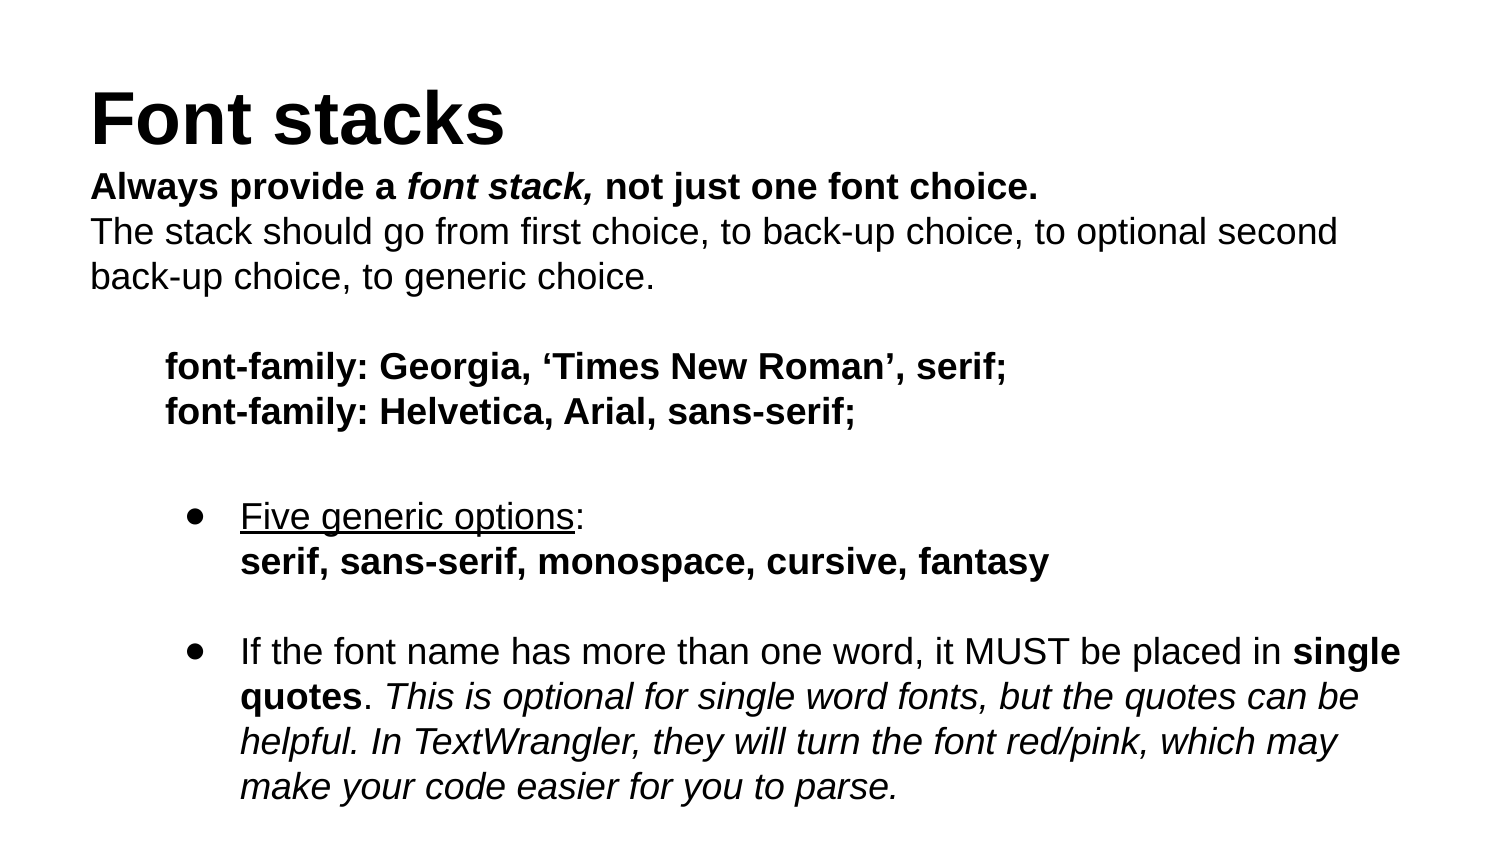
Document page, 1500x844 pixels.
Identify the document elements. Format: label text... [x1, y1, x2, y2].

list Always provide a font stack, not just one font choice. The stack should go from first choice, to back-up choice, to optional second back-up choice, to generic choice. font-family: Georgia, ‘Times New Roman’, serif; font-family: Helvetica, Arial, sans-serif; Five generic options: serif, sans-serif, monospace, cursive, fantasy If the font name has more than one word, it MUST be placed in single quotes. This is optional for single word fonts, but the quotes can be helpful. In TextWrangler, they will turn the font red/pink, which may make your code easier for you to parse. [75, 146, 1425, 758]
title Font stacks [75, 33, 1425, 146]
